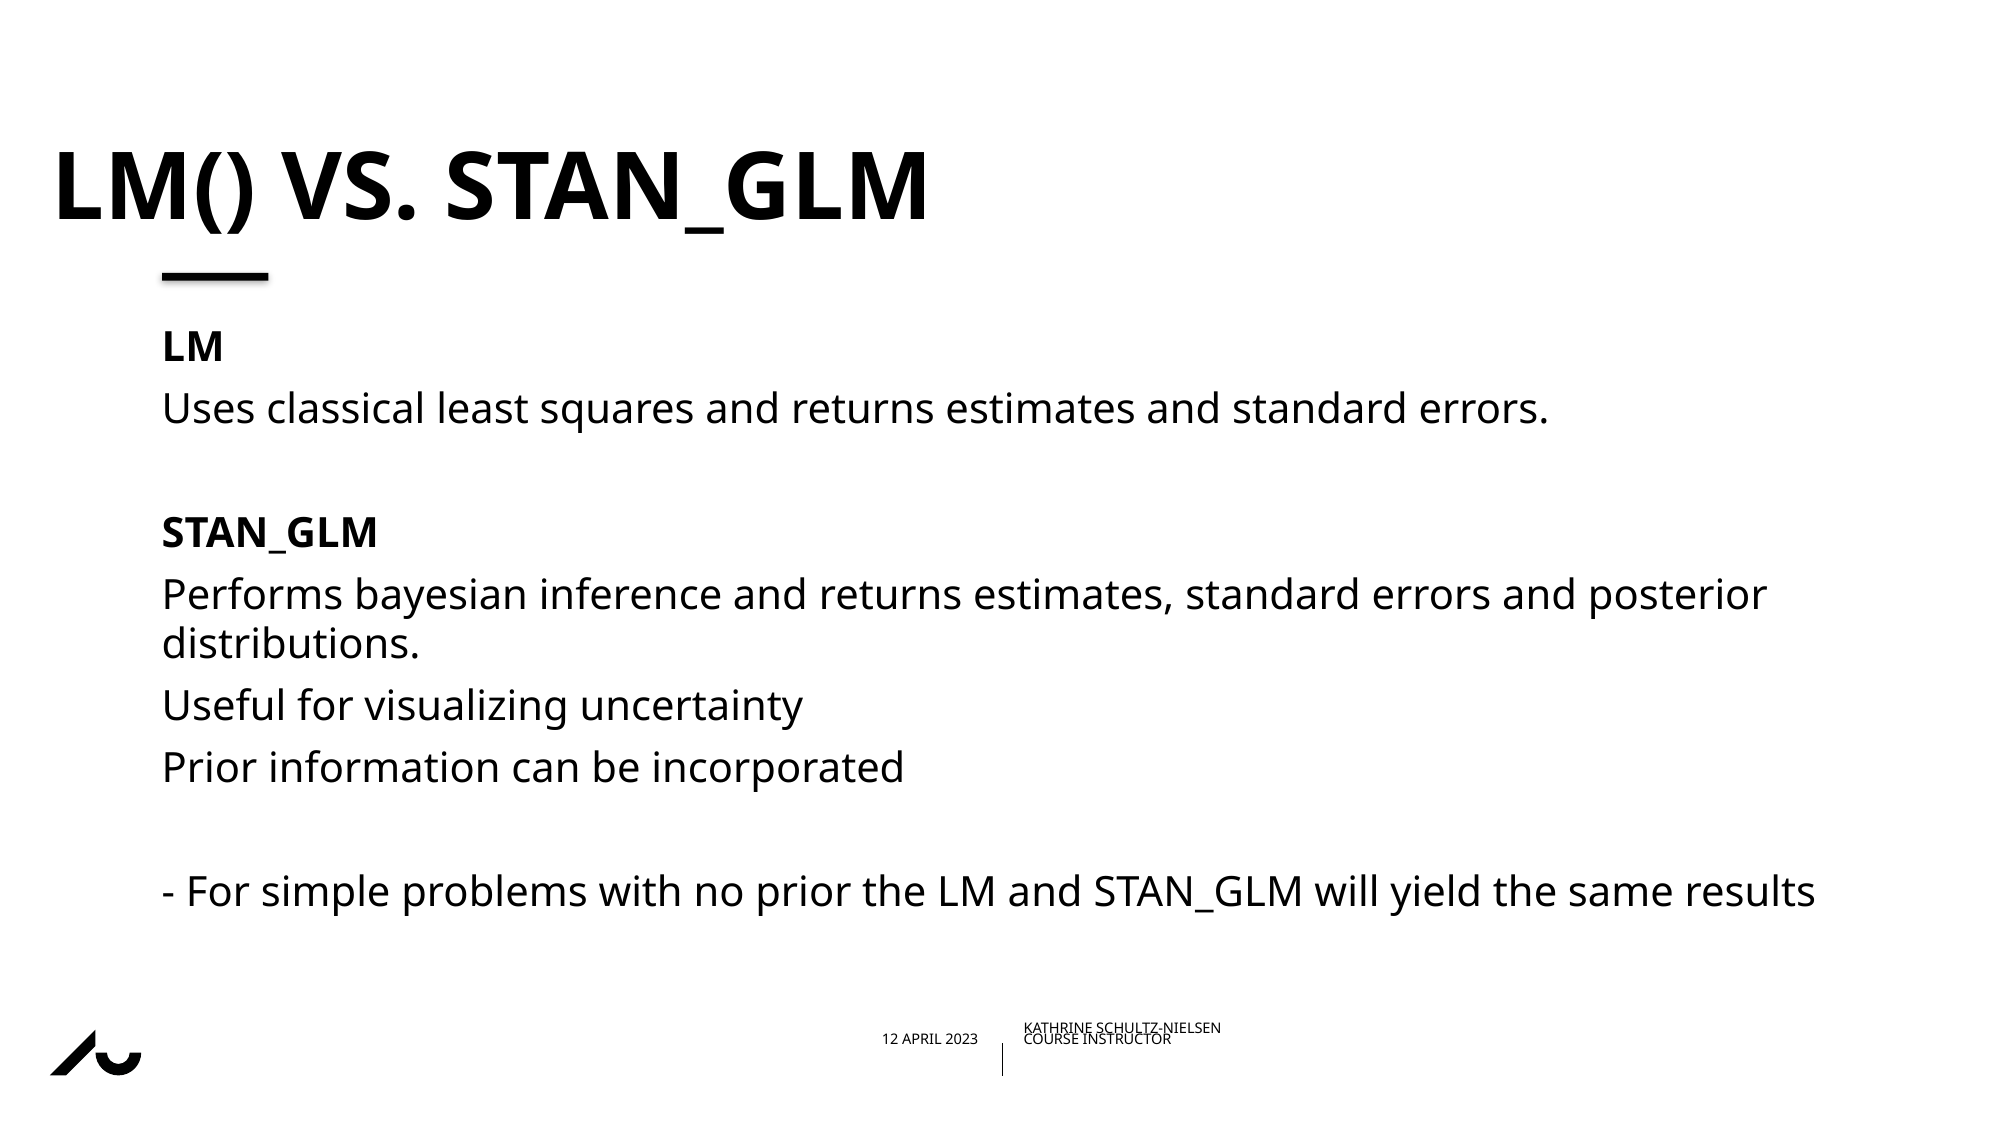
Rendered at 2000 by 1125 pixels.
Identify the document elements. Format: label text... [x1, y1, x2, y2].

title LM() vs. Stan_GLM [51, 24, 1948, 240]
list LM Uses classical least squares and returns estimates and standard errors. STAN_GLM Performs bayesian inference and returns estimates, standard errors and posterior distributions. Useful for visualizing uncertainty Prior information can be incorporated - For simple problems with no prior the LM and STAN_GLM will yield the same results [161, 321, 1839, 968]
